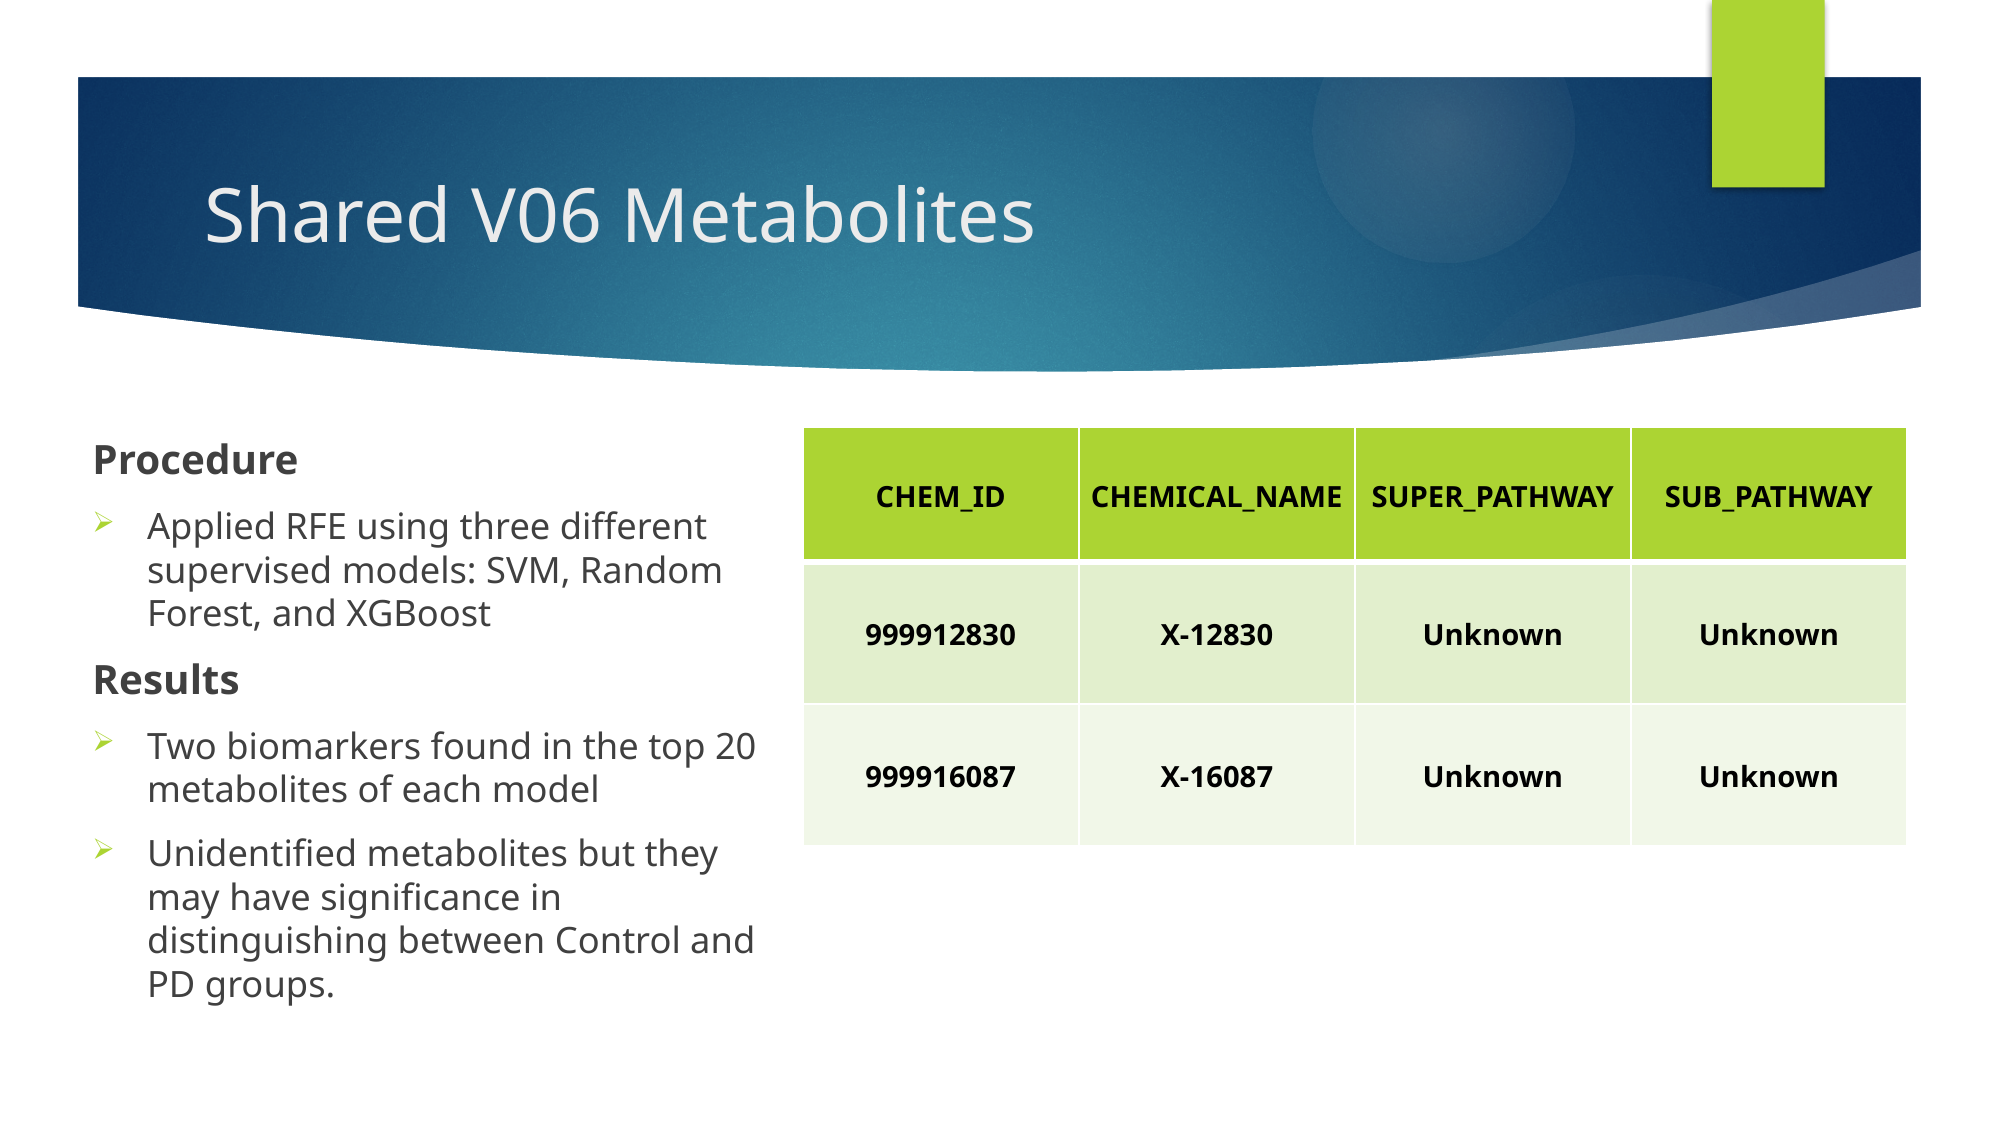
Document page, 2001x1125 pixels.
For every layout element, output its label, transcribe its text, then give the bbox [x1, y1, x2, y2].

table_header SUPER_PATHWAY [1356, 428, 1630, 559]
table_header CHEMICAL_NAME [1080, 428, 1354, 559]
table_cell X-12830 [1080, 565, 1354, 703]
table_cell 999916087 [804, 705, 1078, 845]
table_cell 999912830 [804, 565, 1078, 703]
table_cell Unknown [1632, 565, 1906, 703]
table_cell X-16087 [1080, 705, 1354, 845]
table_cell Unknown [1356, 705, 1630, 845]
table_cell Unknown [1356, 565, 1630, 703]
list Procedure Applied RFE using three different supervised models: SVM, Random Forest, and XGBoost Results Two biomarkers found in the top 20 metabolites of each model Unidentified metabolites but they may have significance in distinguishing between Control and PD groups. [77, 427, 803, 1016]
title Shared V06 Metabolites [189, 159, 1627, 276]
table_cell Unknown [1632, 705, 1906, 845]
table_header CHEM_ID [804, 428, 1078, 559]
table_header SUB_PATHWAY [1632, 428, 1906, 559]
